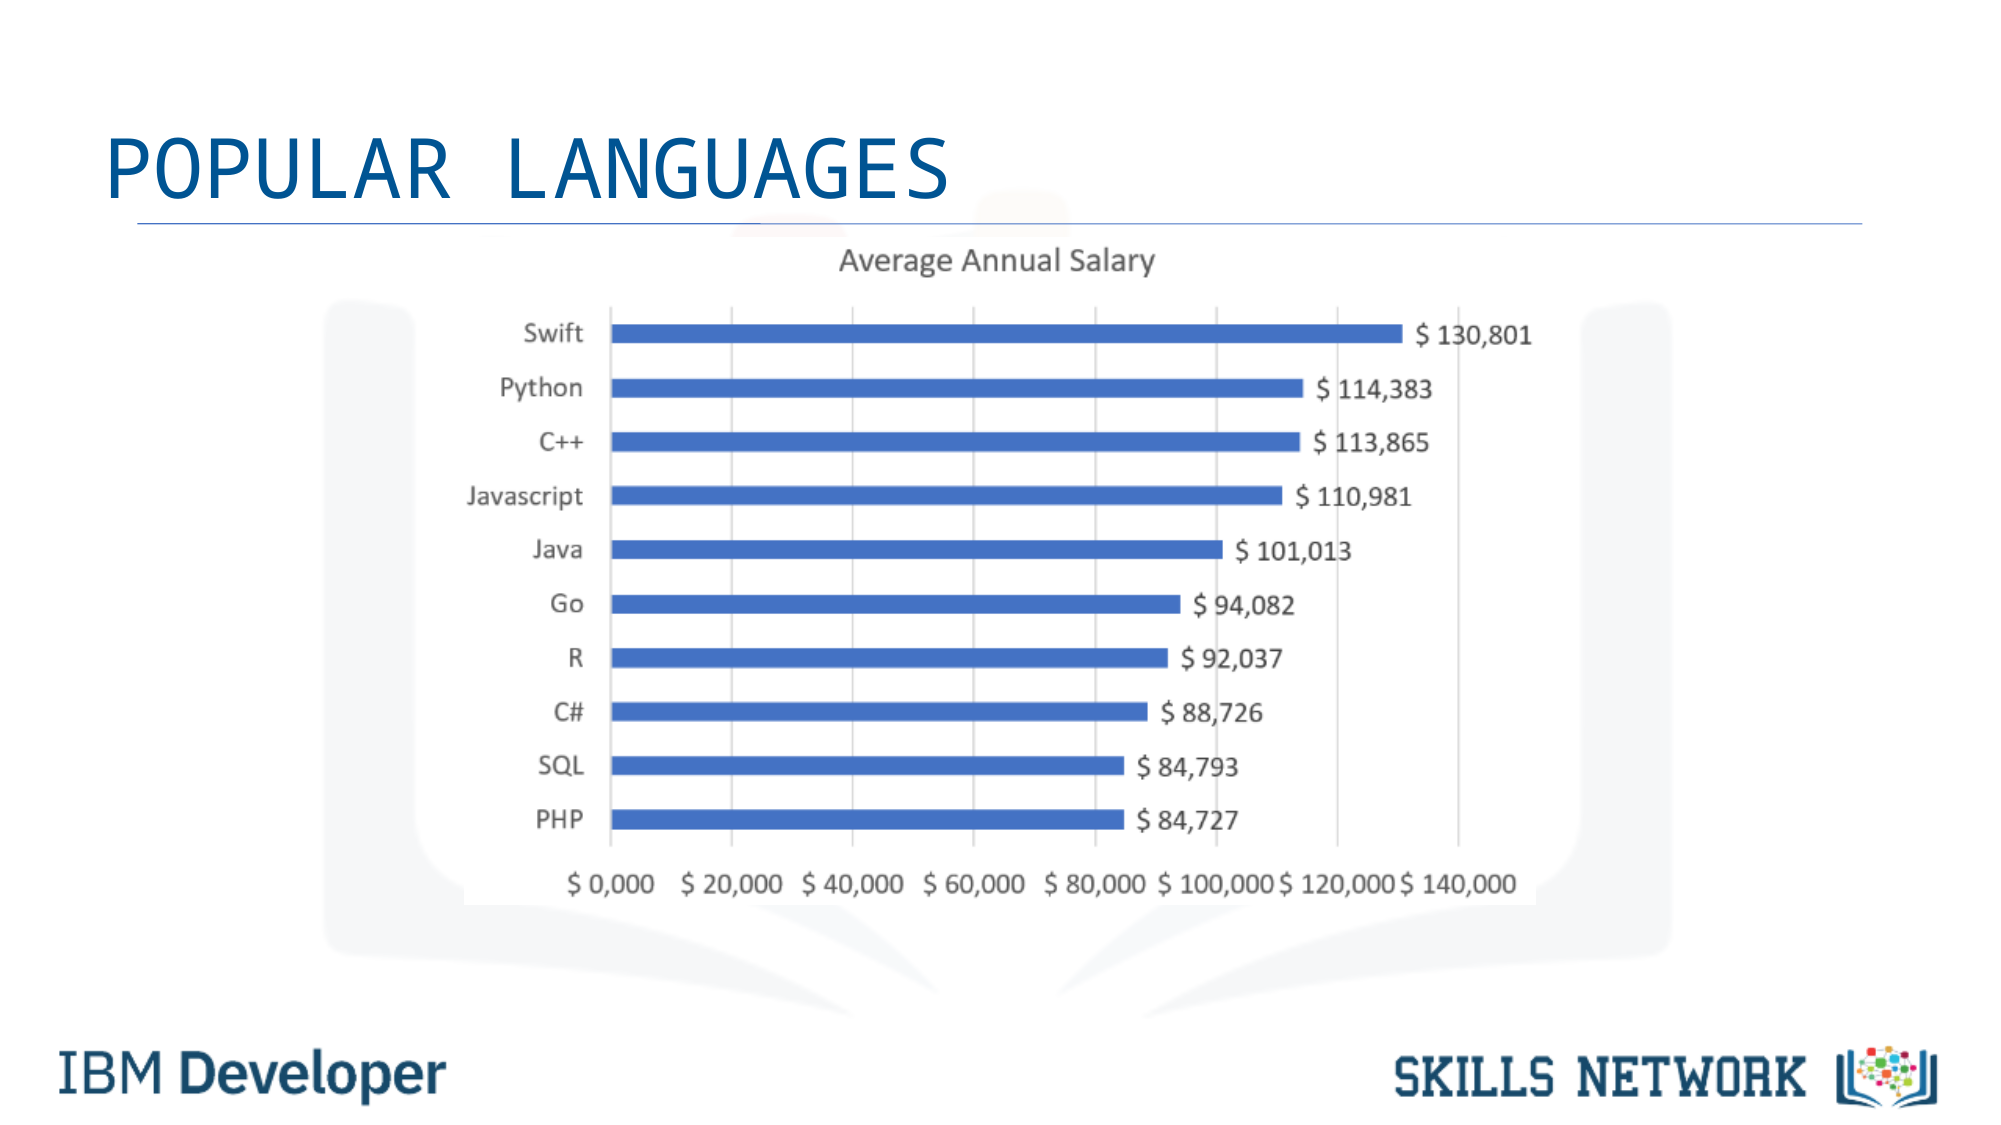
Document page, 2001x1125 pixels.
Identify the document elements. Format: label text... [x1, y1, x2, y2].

picture [464, 237, 1536, 905]
picture [55, 1045, 459, 1108]
picture [1390, 1045, 1945, 1111]
title POPULAR LANGUAGES [88, 62, 1061, 281]
